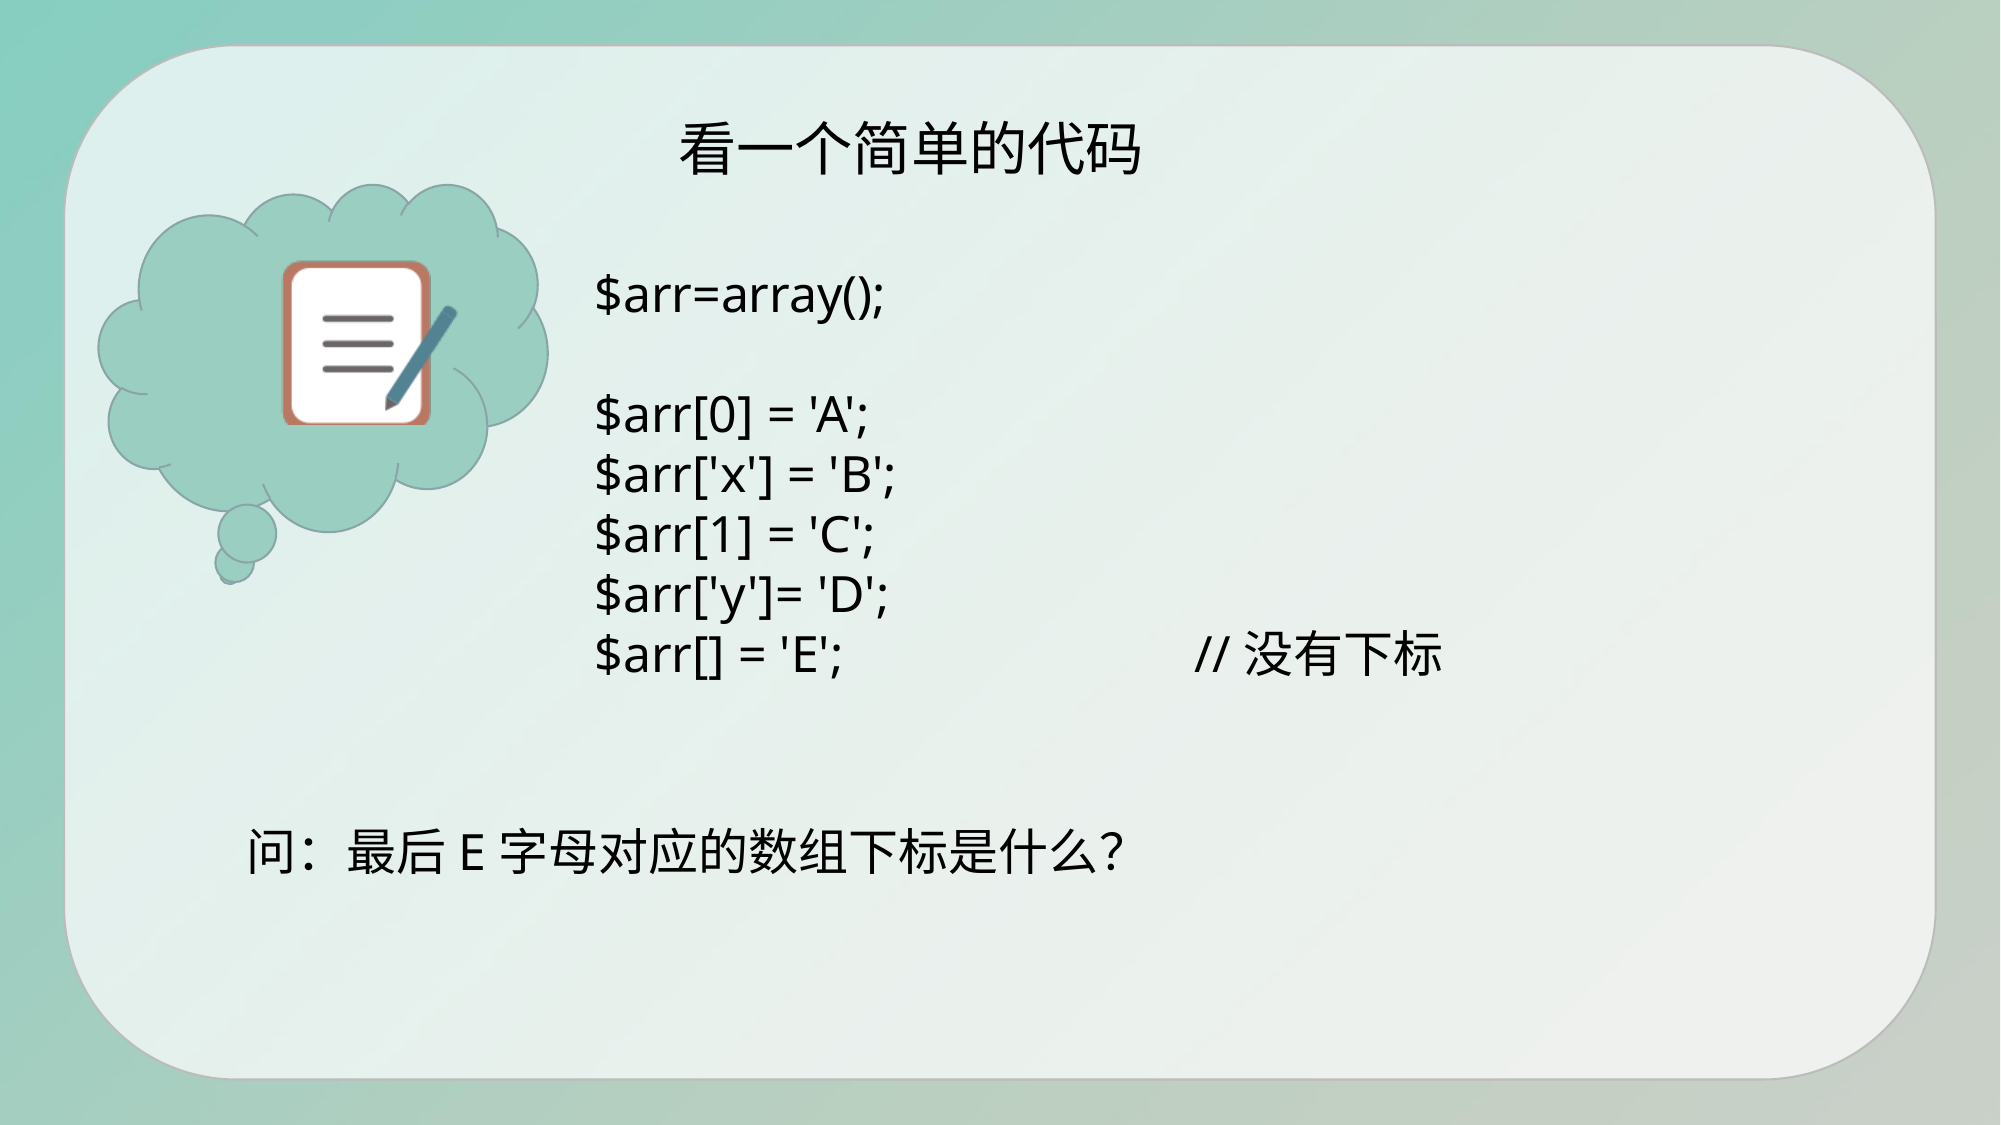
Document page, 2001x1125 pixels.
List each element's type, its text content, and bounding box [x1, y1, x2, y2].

text_box 问：最后E字母对应的数组下标是什么？ [232, 812, 1554, 888]
picture [0, 0, 2001, 1125]
text_box 看一个简单的代码 [663, 104, 1413, 190]
text_box [514, 236, 548, 417]
text_box 1 [64, 45, 1936, 1080]
text_box [98, 215, 487, 584]
text_box $arr=array(); $arr[0] = 'A'; $arr['x'] = 'B'; $arr[1] = 'C'; $arr['y']= 'D'; $arr[] = 'E'; //没有下标 [579, 255, 1901, 728]
